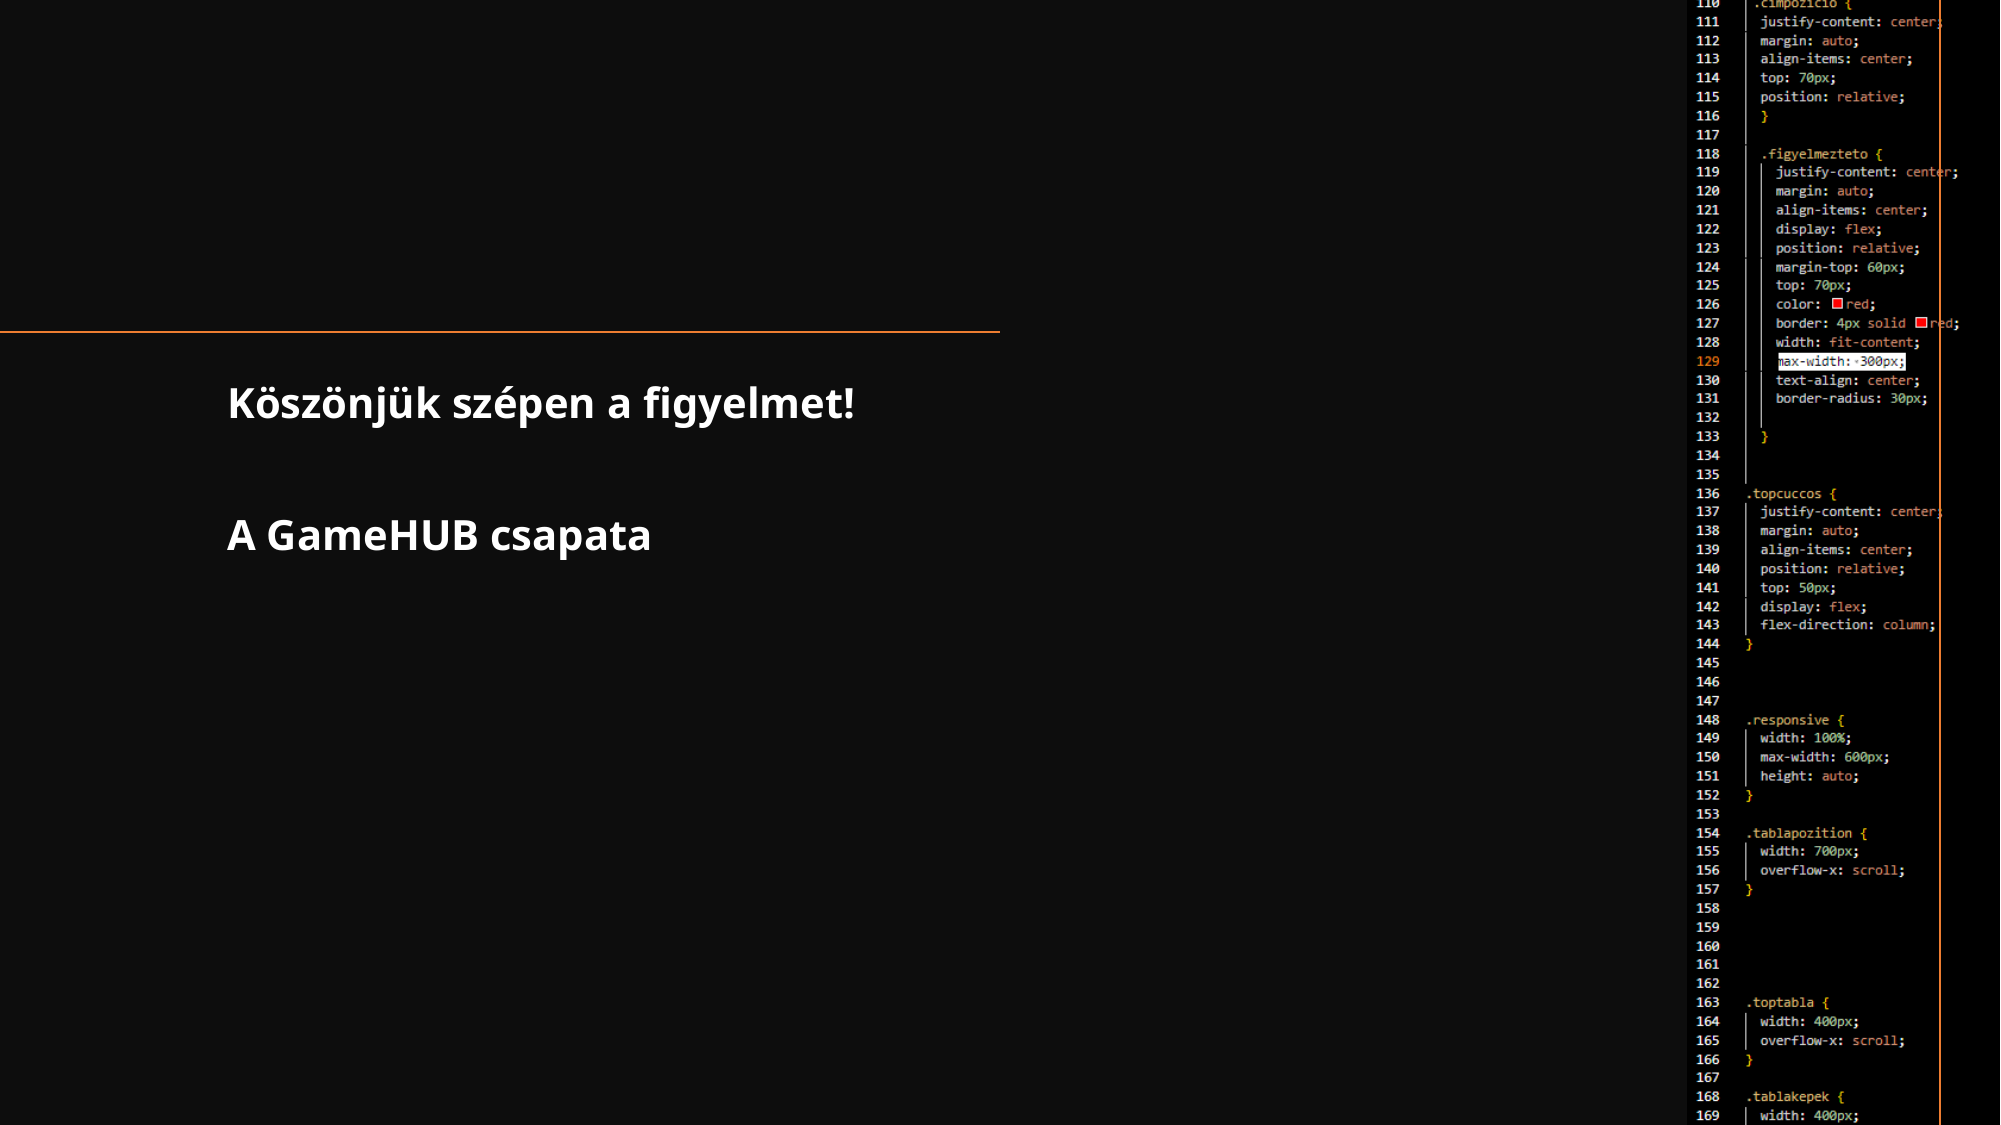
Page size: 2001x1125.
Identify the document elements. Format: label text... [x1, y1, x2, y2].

picture [1941, 0, 2000, 1125]
list Köszönjük szépen a figyelmet! A GameHUB csapata [212, 375, 1000, 985]
picture [1687, 0, 1940, 1125]
text_box [0, 0, 1687, 1125]
